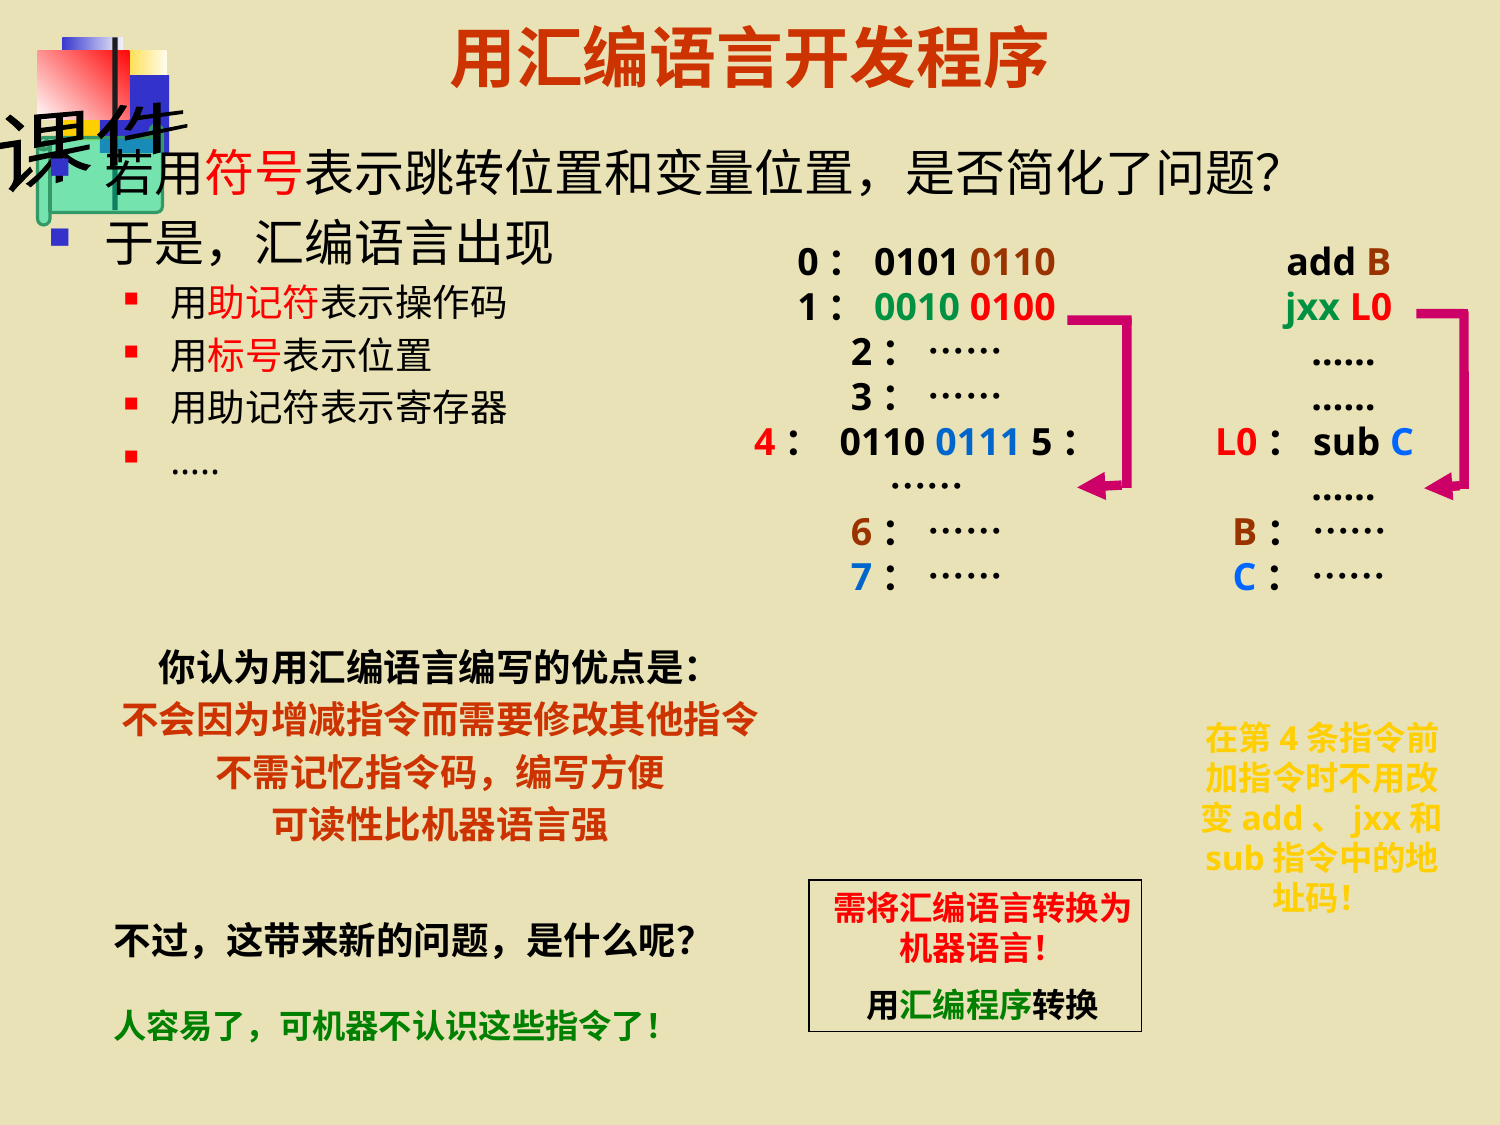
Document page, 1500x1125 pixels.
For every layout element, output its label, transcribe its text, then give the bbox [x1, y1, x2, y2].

text_box 需将汇编语言转换为机器语言！ 用汇编程序转换 [809, 880, 1142, 1032]
text_box 你认为用汇编语言编写的优点是： 不会因为增减指令而需要修改其他指令 不需记忆指令码，编写方便 可读性比机器语言强 [11, 636, 869, 854]
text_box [1155, 230, 1468, 609]
text_box 在第4条指令前加指令时不用改变add、jxx和sub指令中的地址码！ [1185, 710, 1459, 925]
text_box 不过，这带来新的问题，是什么呢？ [11, 909, 809, 970]
text_box 人容易了，可机器不认识这些指令了！ [19, 998, 773, 1053]
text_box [727, 230, 1132, 609]
text_box 用汇编语言开发程序 [74, 20, 1426, 91]
list 若用符号表示跳转位置和变量位置，是否简化了问题？ 于是，汇编语言出现 用助记符表示操作码 用标号表示位置 用助记符表示寄存器 ….. [33, 134, 1371, 949]
